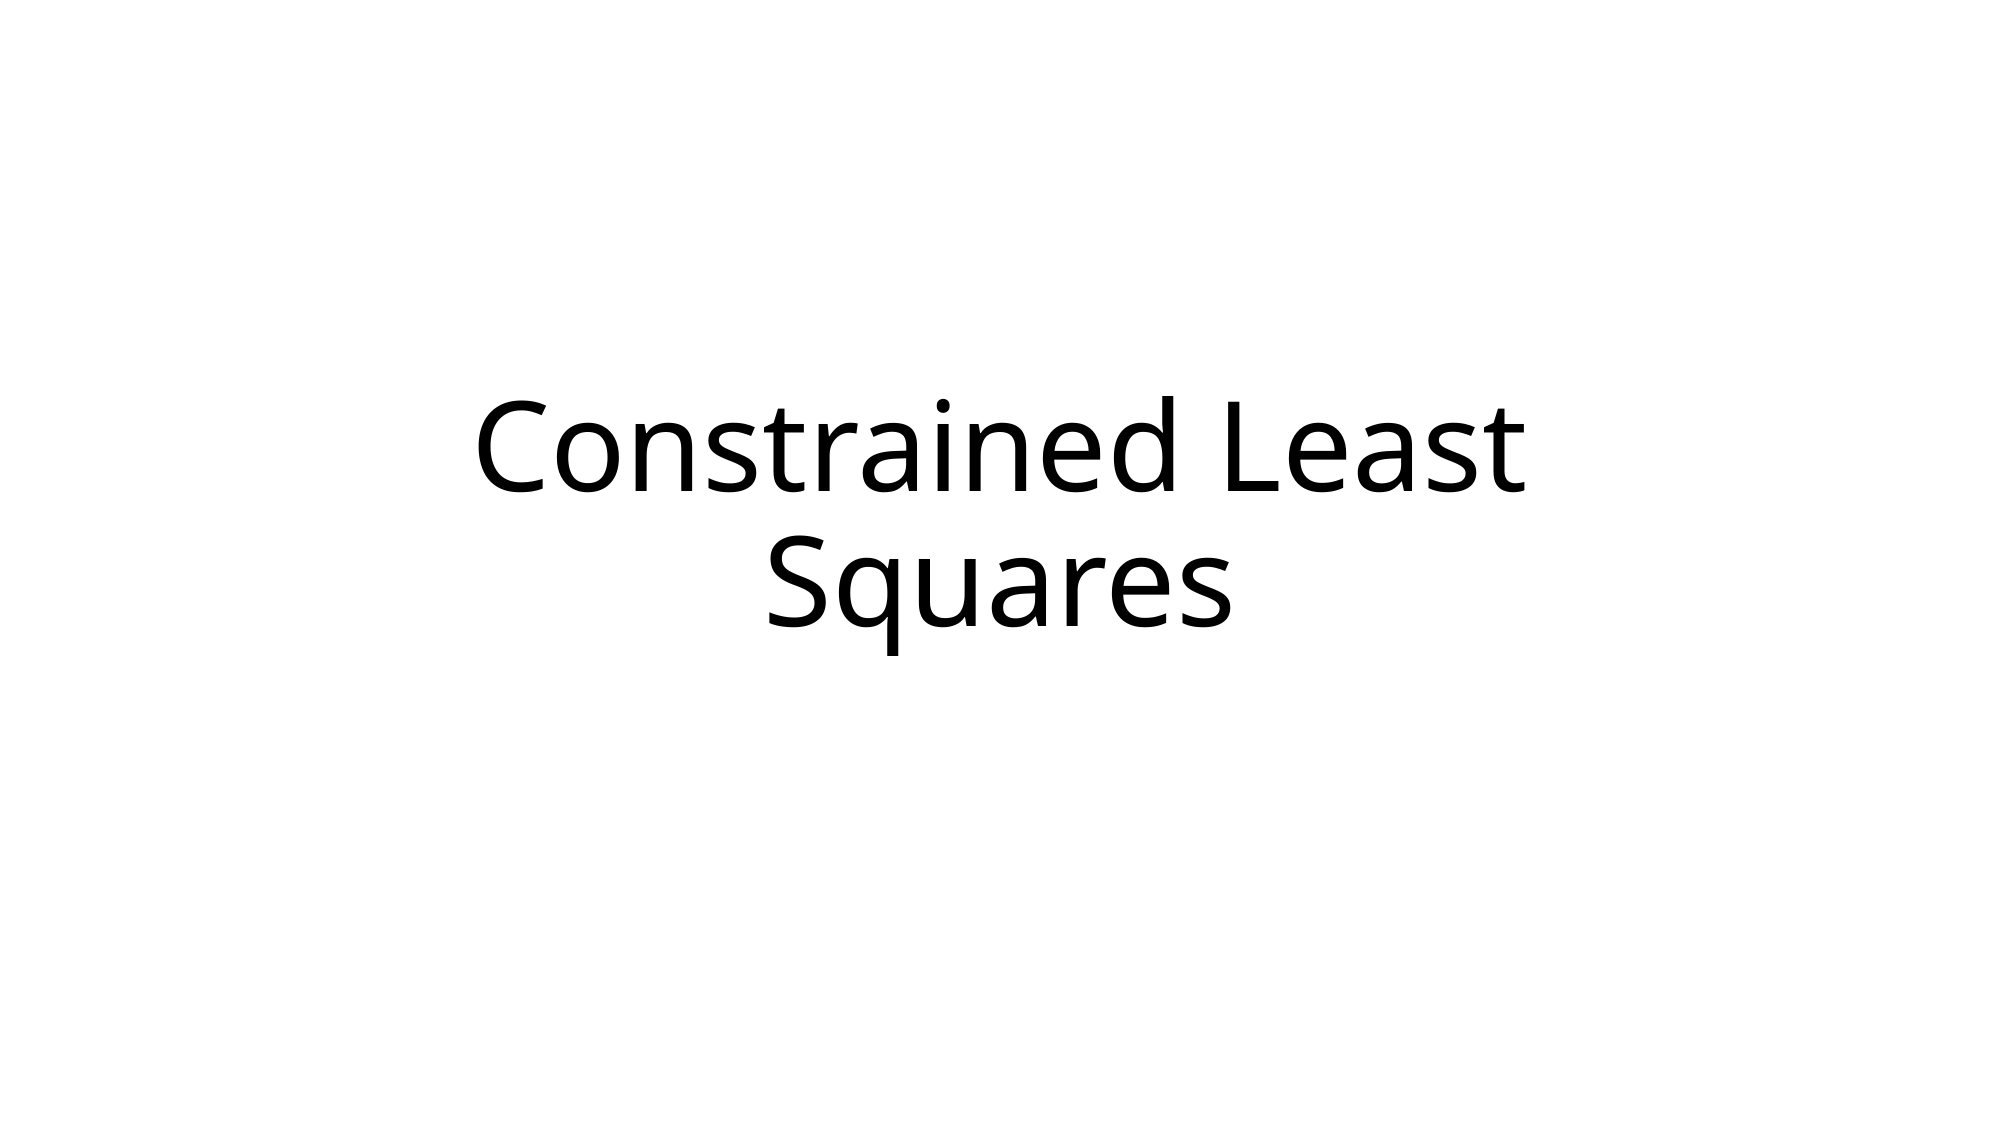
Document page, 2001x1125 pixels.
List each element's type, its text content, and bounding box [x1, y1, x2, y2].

title Constrained Least Squares [216, 463, 1784, 662]
